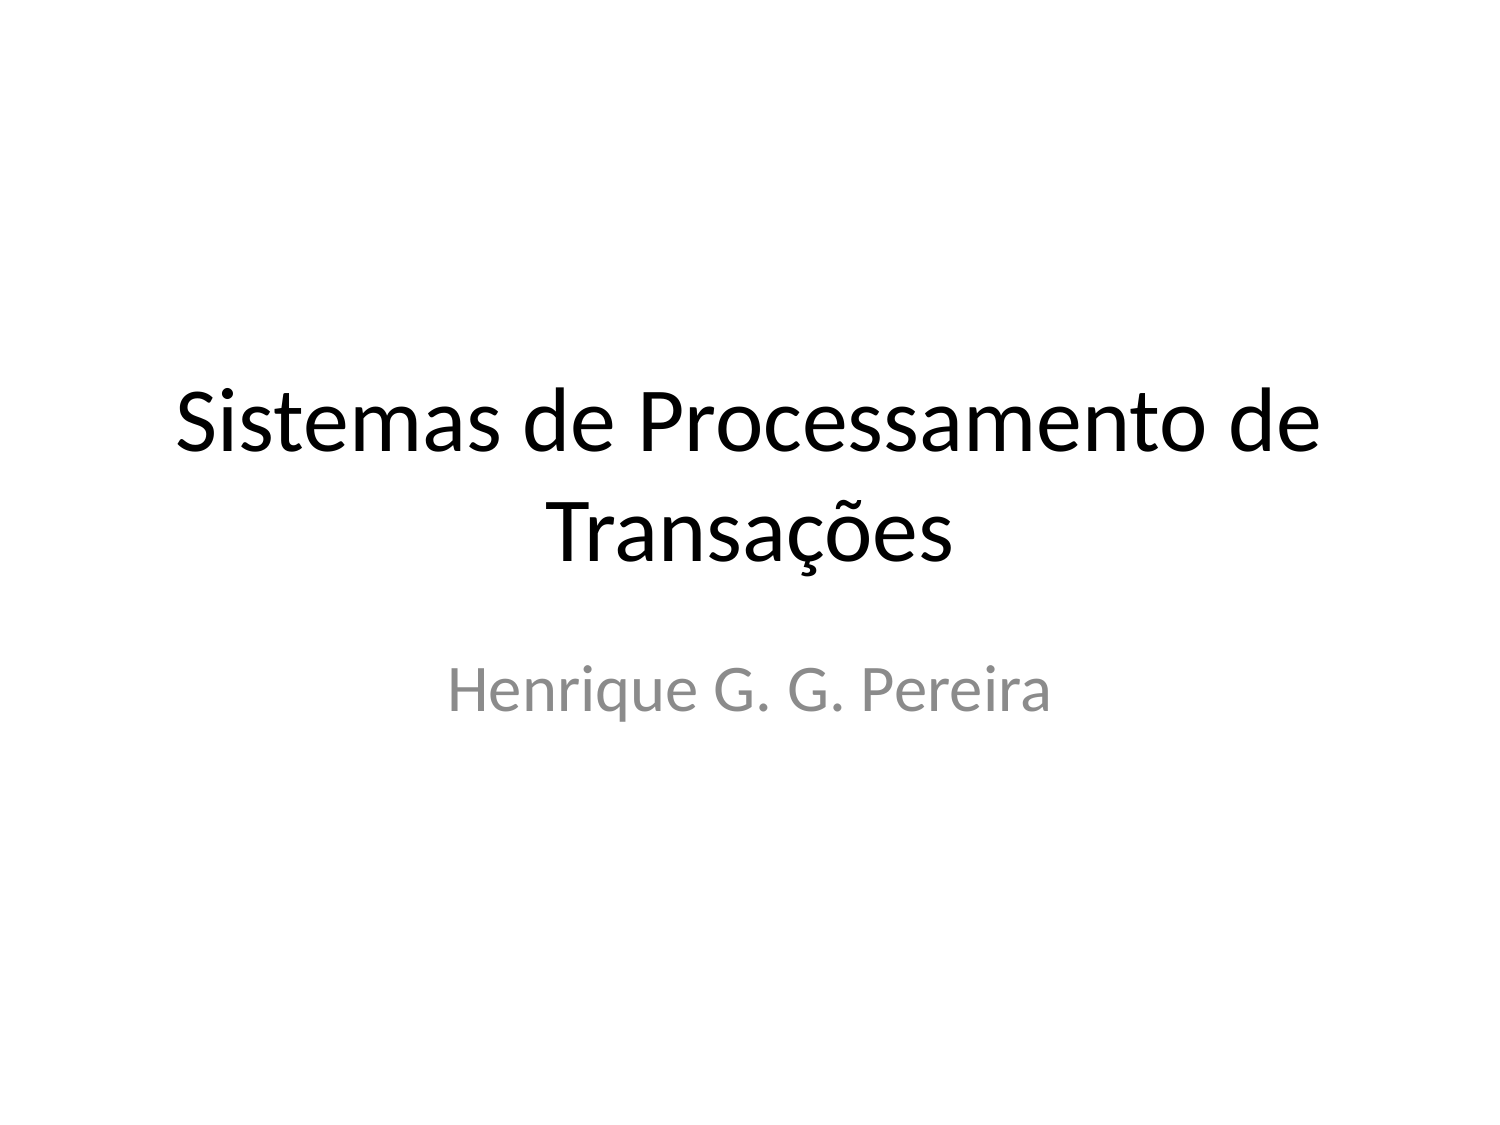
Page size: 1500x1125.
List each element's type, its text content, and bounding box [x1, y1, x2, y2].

subtitle Henrique G. G. Pereira [225, 637, 1275, 925]
title Sistemas de Processamento de Transações [112, 349, 1388, 591]
